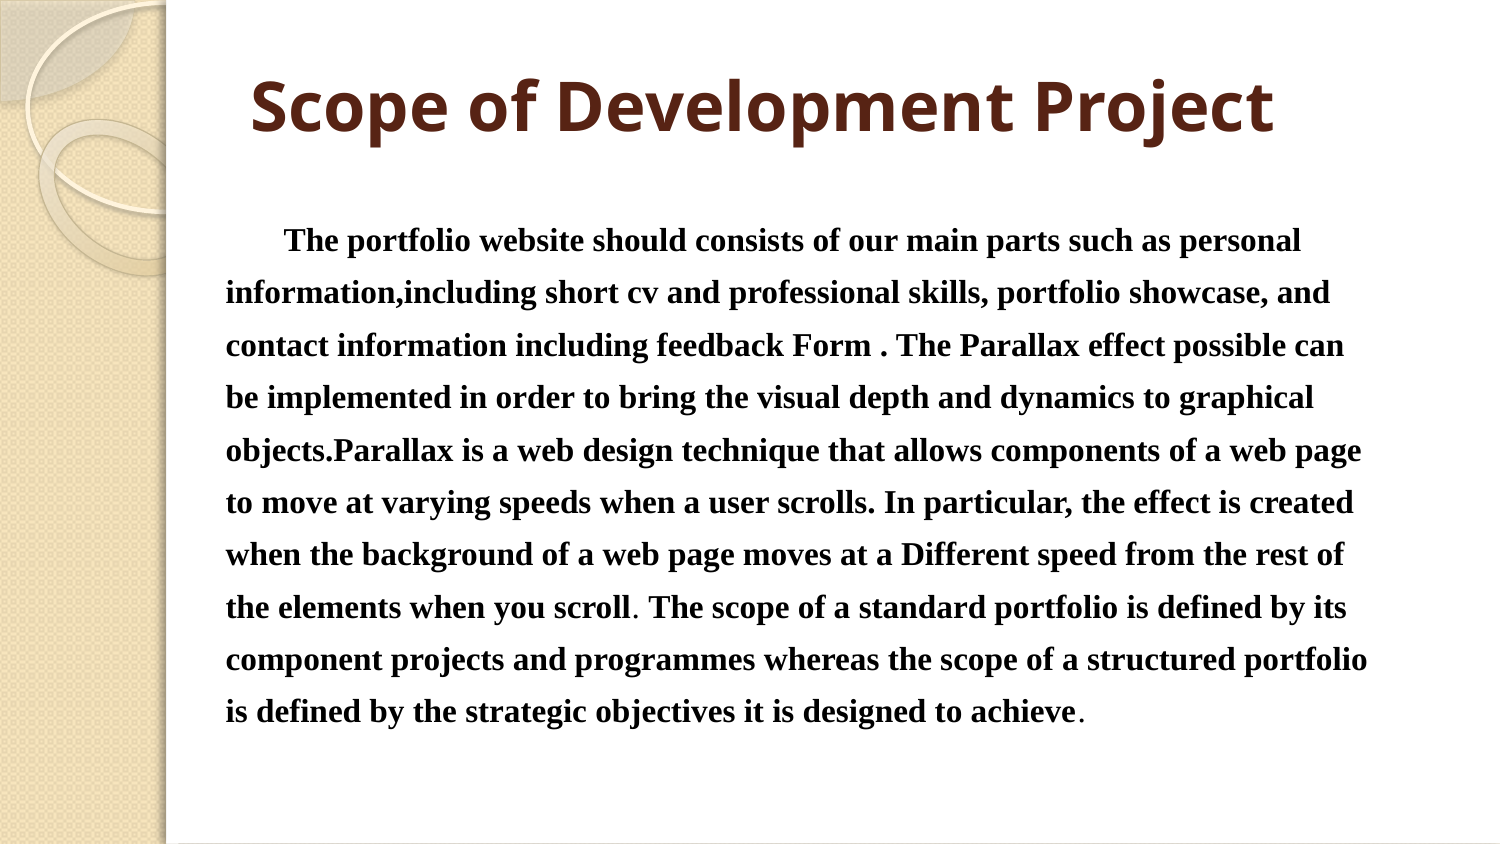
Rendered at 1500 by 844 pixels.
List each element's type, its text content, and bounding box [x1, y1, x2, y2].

title Scope of Development Project [235, 33, 1466, 175]
list The portfolio website should consists of our main parts such as personal information,including short cv and professional skills, portfolio showcase, and contact information including feedback Form . The Parallax effect possible can be implemented in order to bring the visual depth and dynamics to graphical objects.Parallax is a web design technique that allows components of a web page to move at varying speeds when a user scrolls. In particular, the effect is created when the background of a web page moves at a Different speed from the rest of the elements when you scroll. The scope of a standard portfolio is defined by its component projects and programmes whereas the scope of a structured portfolio is defined by the strategic objectives it is designed to achieve. [210, 210, 1441, 802]
